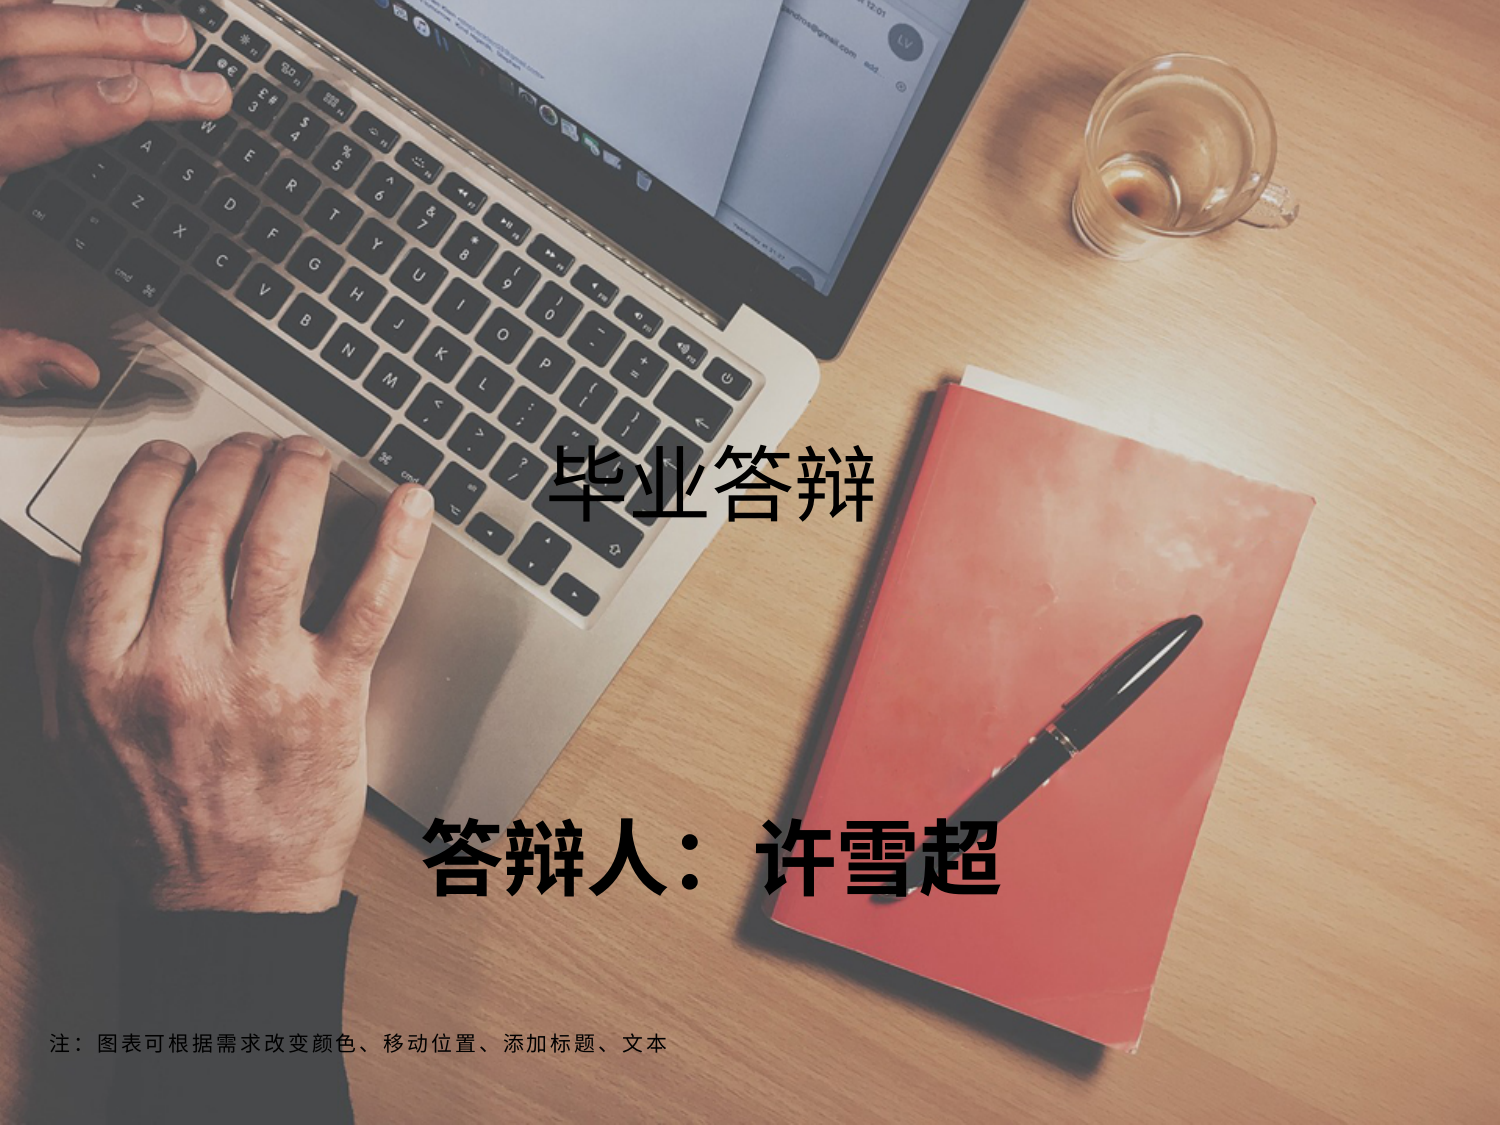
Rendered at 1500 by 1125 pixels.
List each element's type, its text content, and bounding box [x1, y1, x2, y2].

picture [0, 0, 1500, 1125]
text_box 答辩人：许雪超 [312, 798, 1111, 914]
text_box 注：图表可根据需求改变颜色、移动位置、添加标题、文本 [34, 1023, 715, 1063]
text_box 毕业答辩 [268, 424, 1155, 556]
